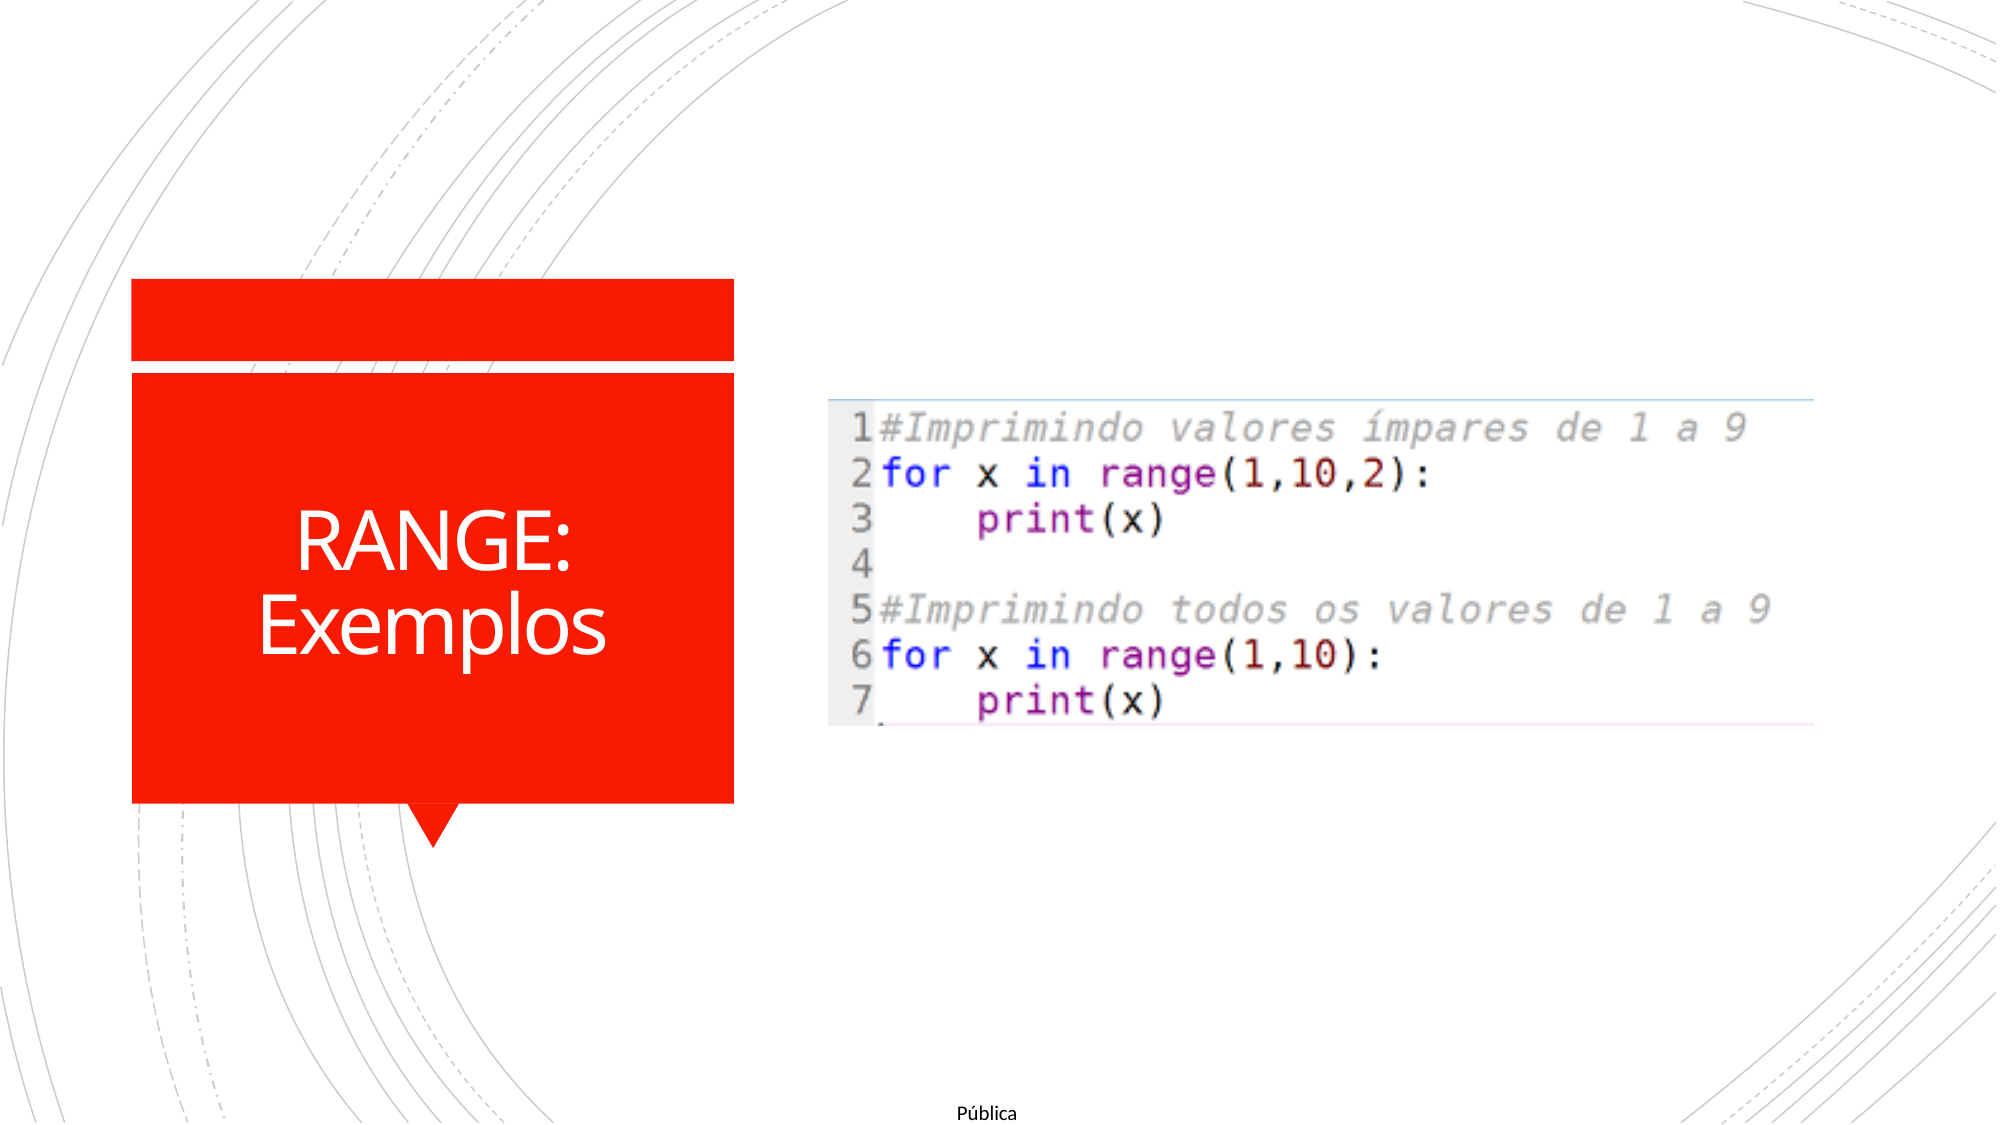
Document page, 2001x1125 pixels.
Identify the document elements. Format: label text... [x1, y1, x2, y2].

title RANGE: Exemplos [145, 385, 720, 789]
picture [828, 398, 1814, 727]
